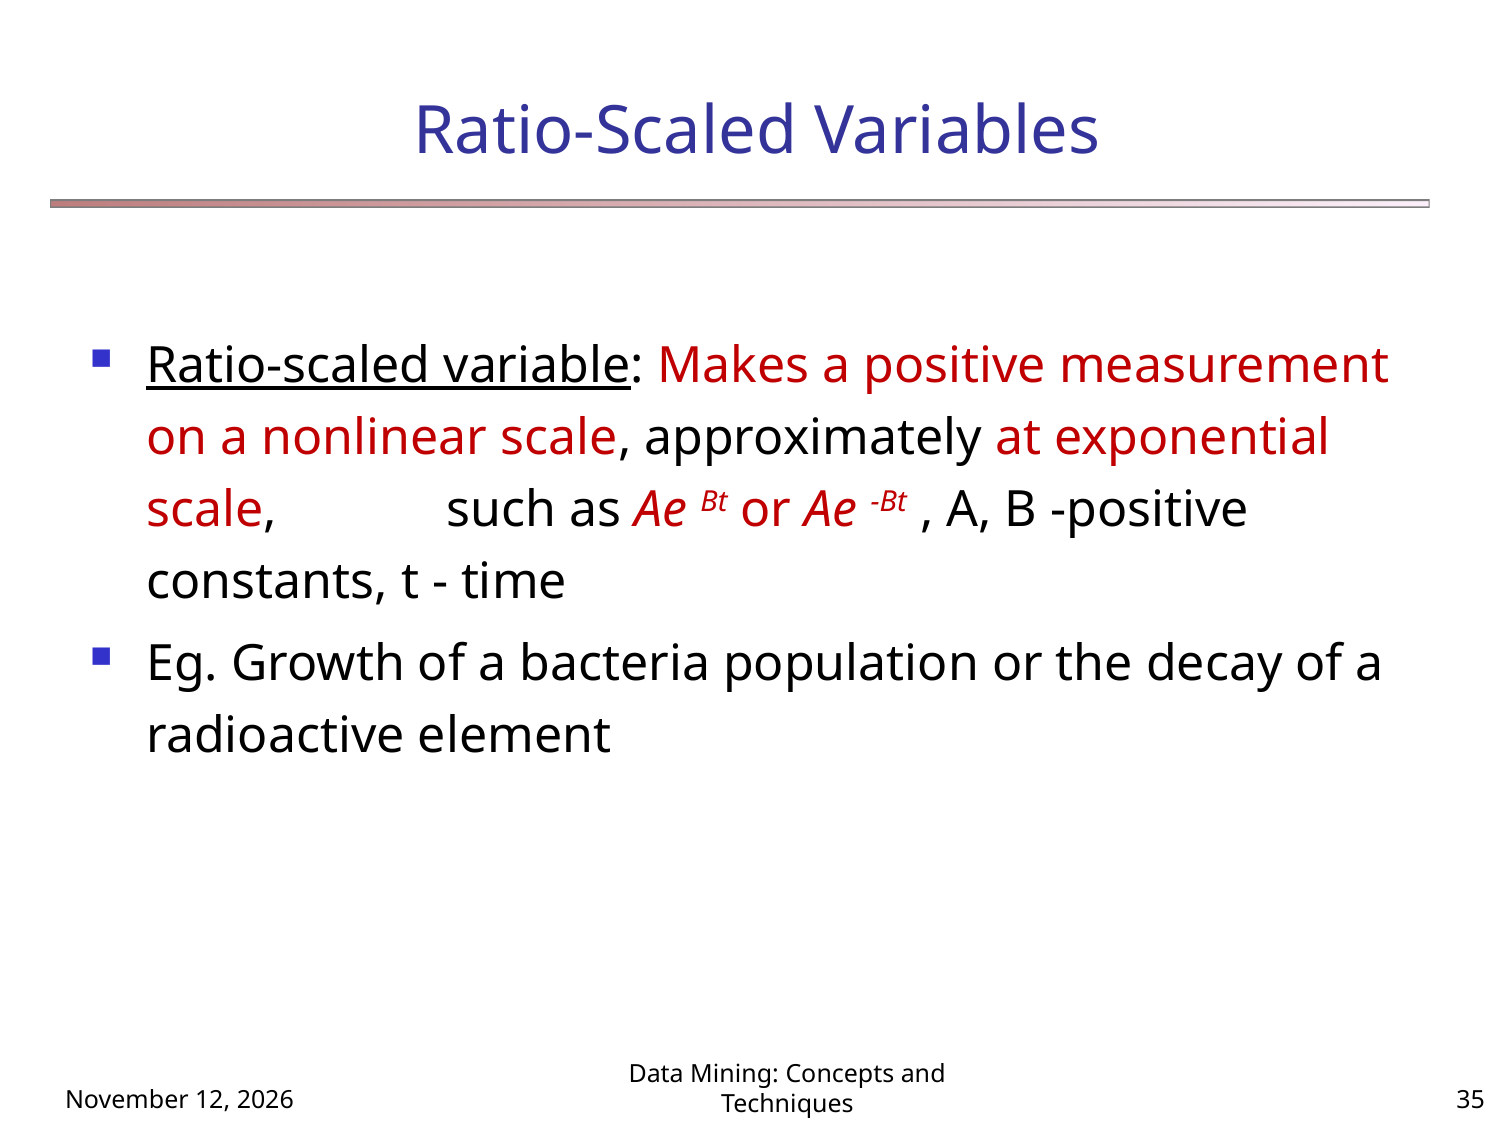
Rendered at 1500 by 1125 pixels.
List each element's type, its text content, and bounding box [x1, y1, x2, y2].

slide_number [49, 1062, 363, 1125]
slide_number 35 [1187, 1062, 1500, 1125]
title Ratio-Scaled Variables [199, 62, 1315, 192]
footer Data Mining: Concepts and Techniques [549, 1088, 1026, 1125]
list Ratio-scaled variable: Makes a positive measurement on a nonlinear scale, approximately at exponential scale, such as Ae Bt or Ae -Bt , A, B -positive constants, t - time Eg. Growth of a bacteria population or the decay of a radioactive element [74, 312, 1463, 1088]
